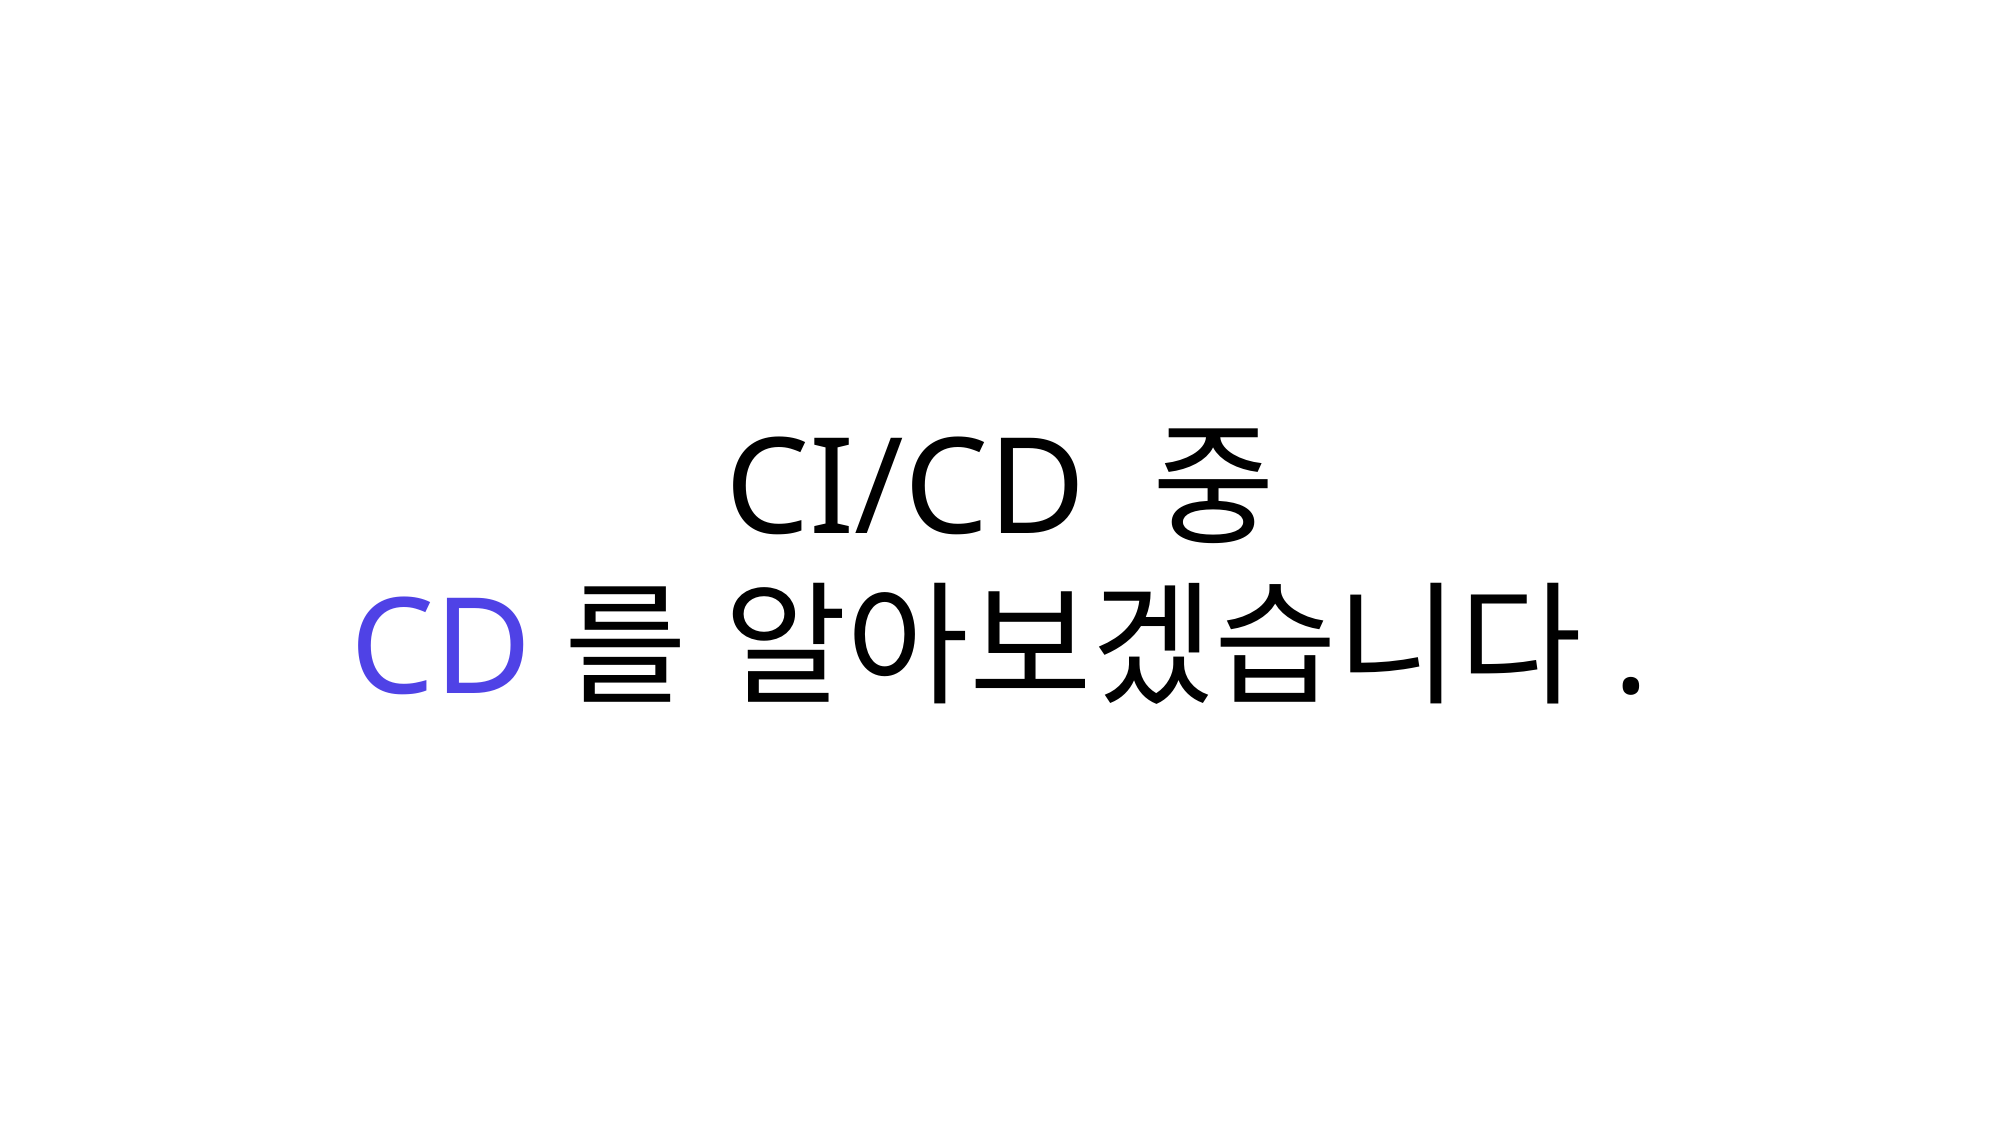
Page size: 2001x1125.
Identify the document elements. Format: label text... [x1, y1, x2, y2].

text_box CI/CD 중 CD를 알아보겠습니다. [336, 393, 1664, 728]
